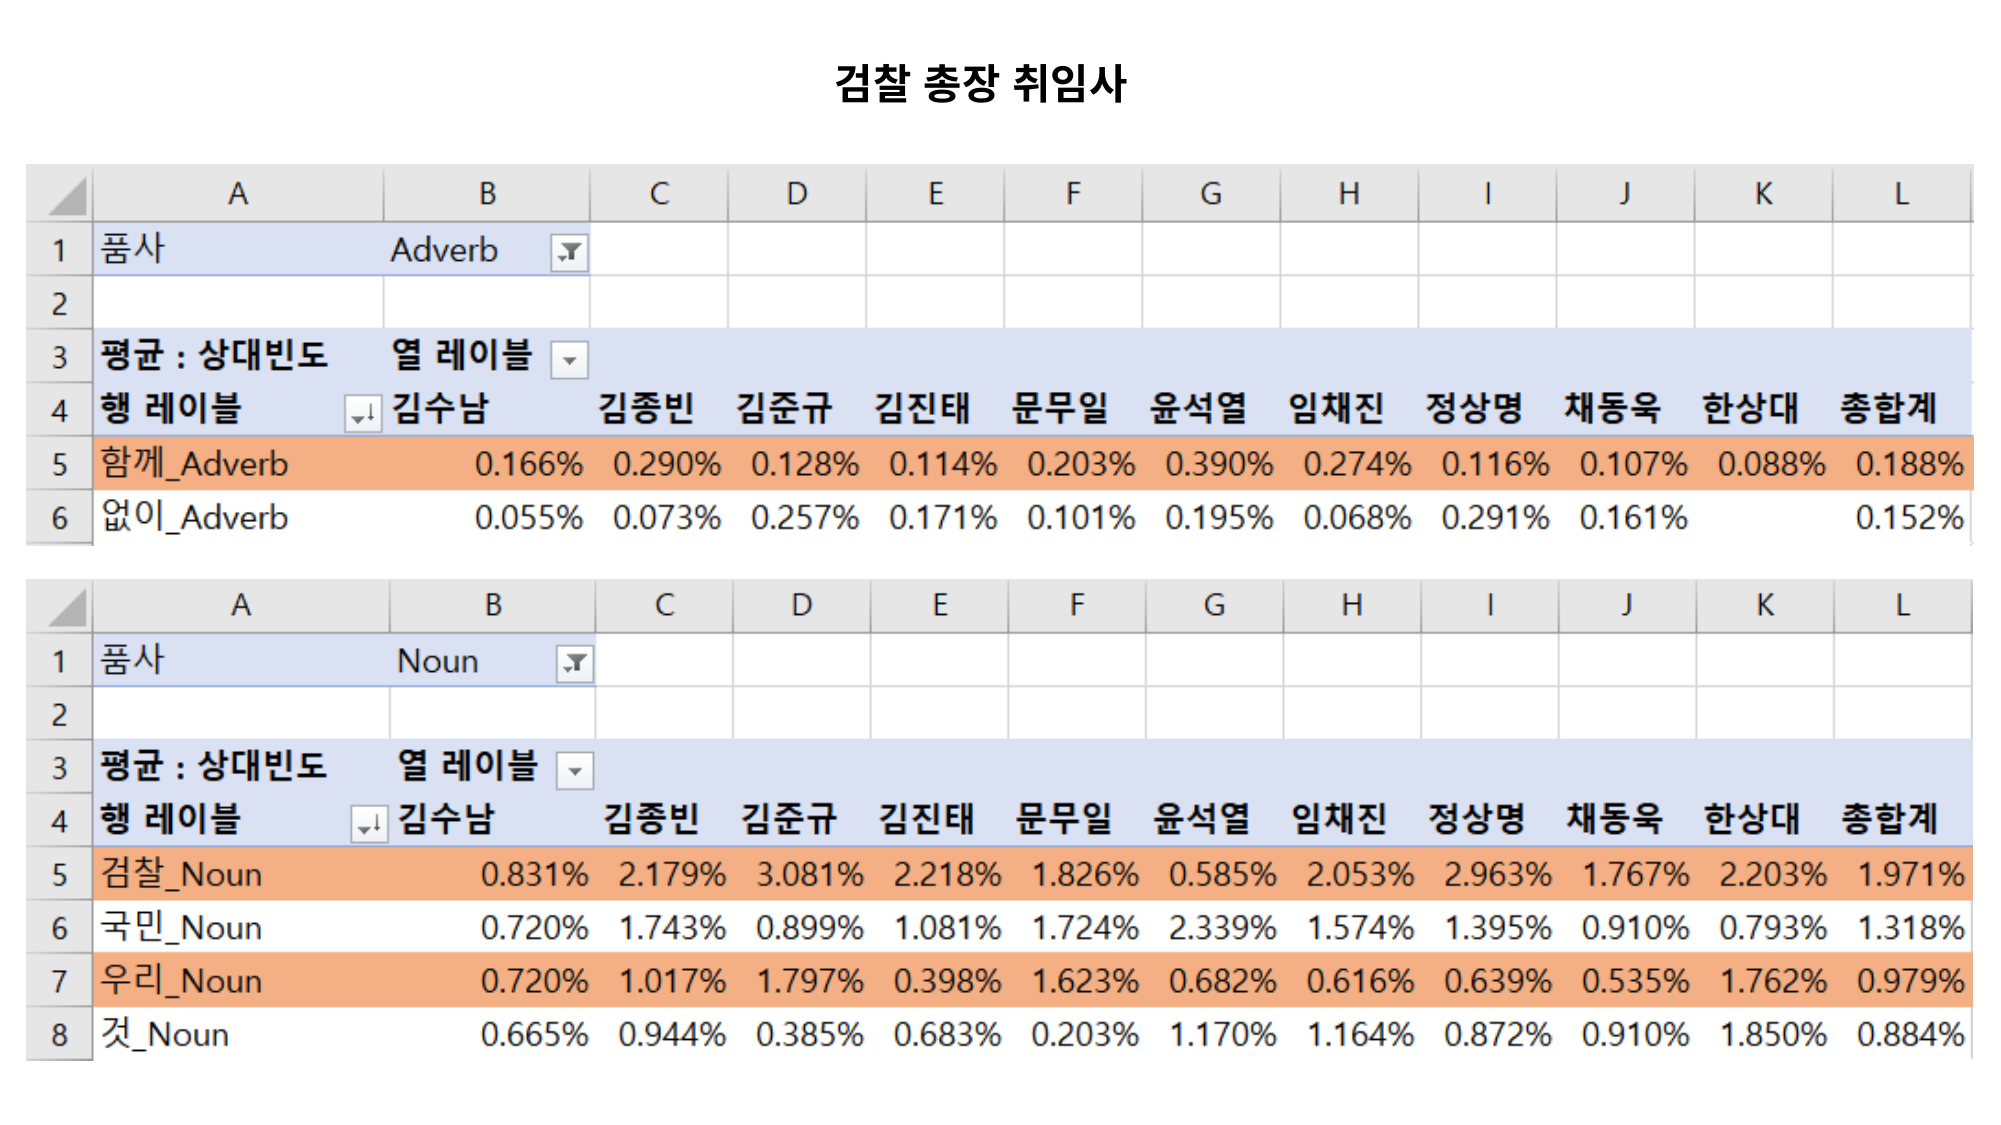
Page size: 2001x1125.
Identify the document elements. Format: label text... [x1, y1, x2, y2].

picture [26, 579, 1973, 1061]
picture [26, 164, 1974, 546]
text_box 검찰 총장 취임사 [820, 50, 1180, 116]
